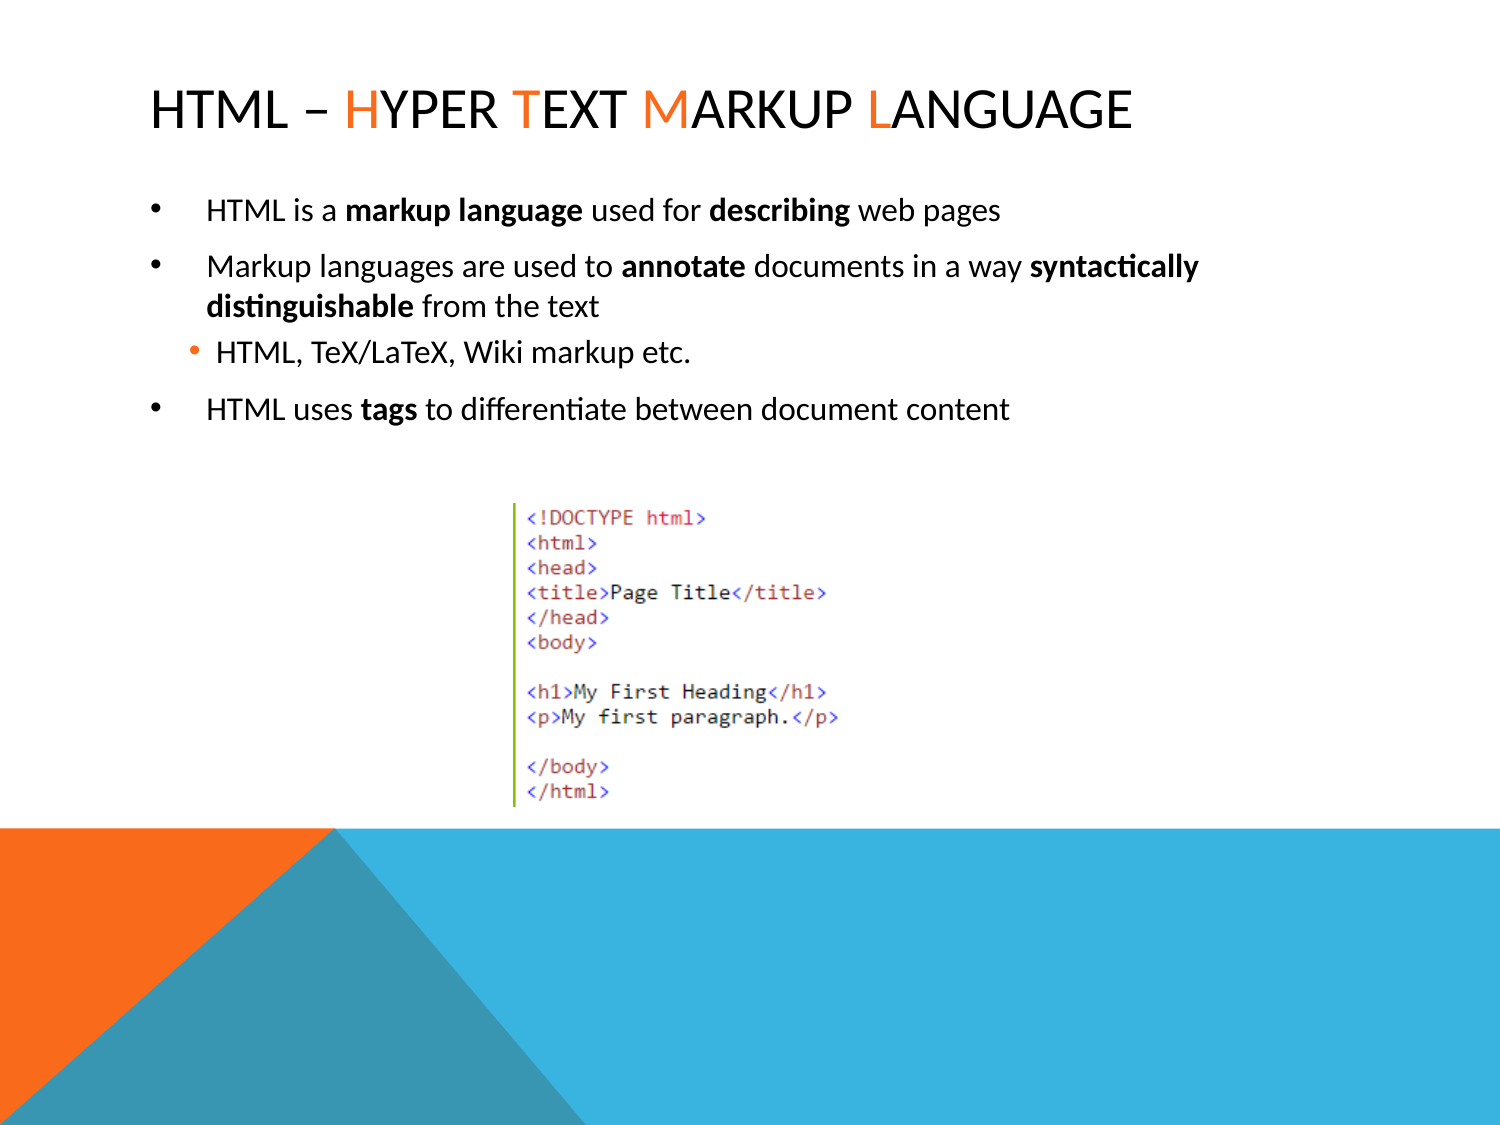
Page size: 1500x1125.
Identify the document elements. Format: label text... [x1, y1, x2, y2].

title HTML – Hyper Text Markup Language [135, 60, 1369, 150]
list HTML is a markup language used for describing web pages Markup languages are used to annotate documents in a way syntactically distinguishable from the text HTML, TeX/LaTeX, Wiki markup etc. HTML uses tags to differentiate between document content [135, 180, 1369, 768]
picture [513, 503, 842, 807]
